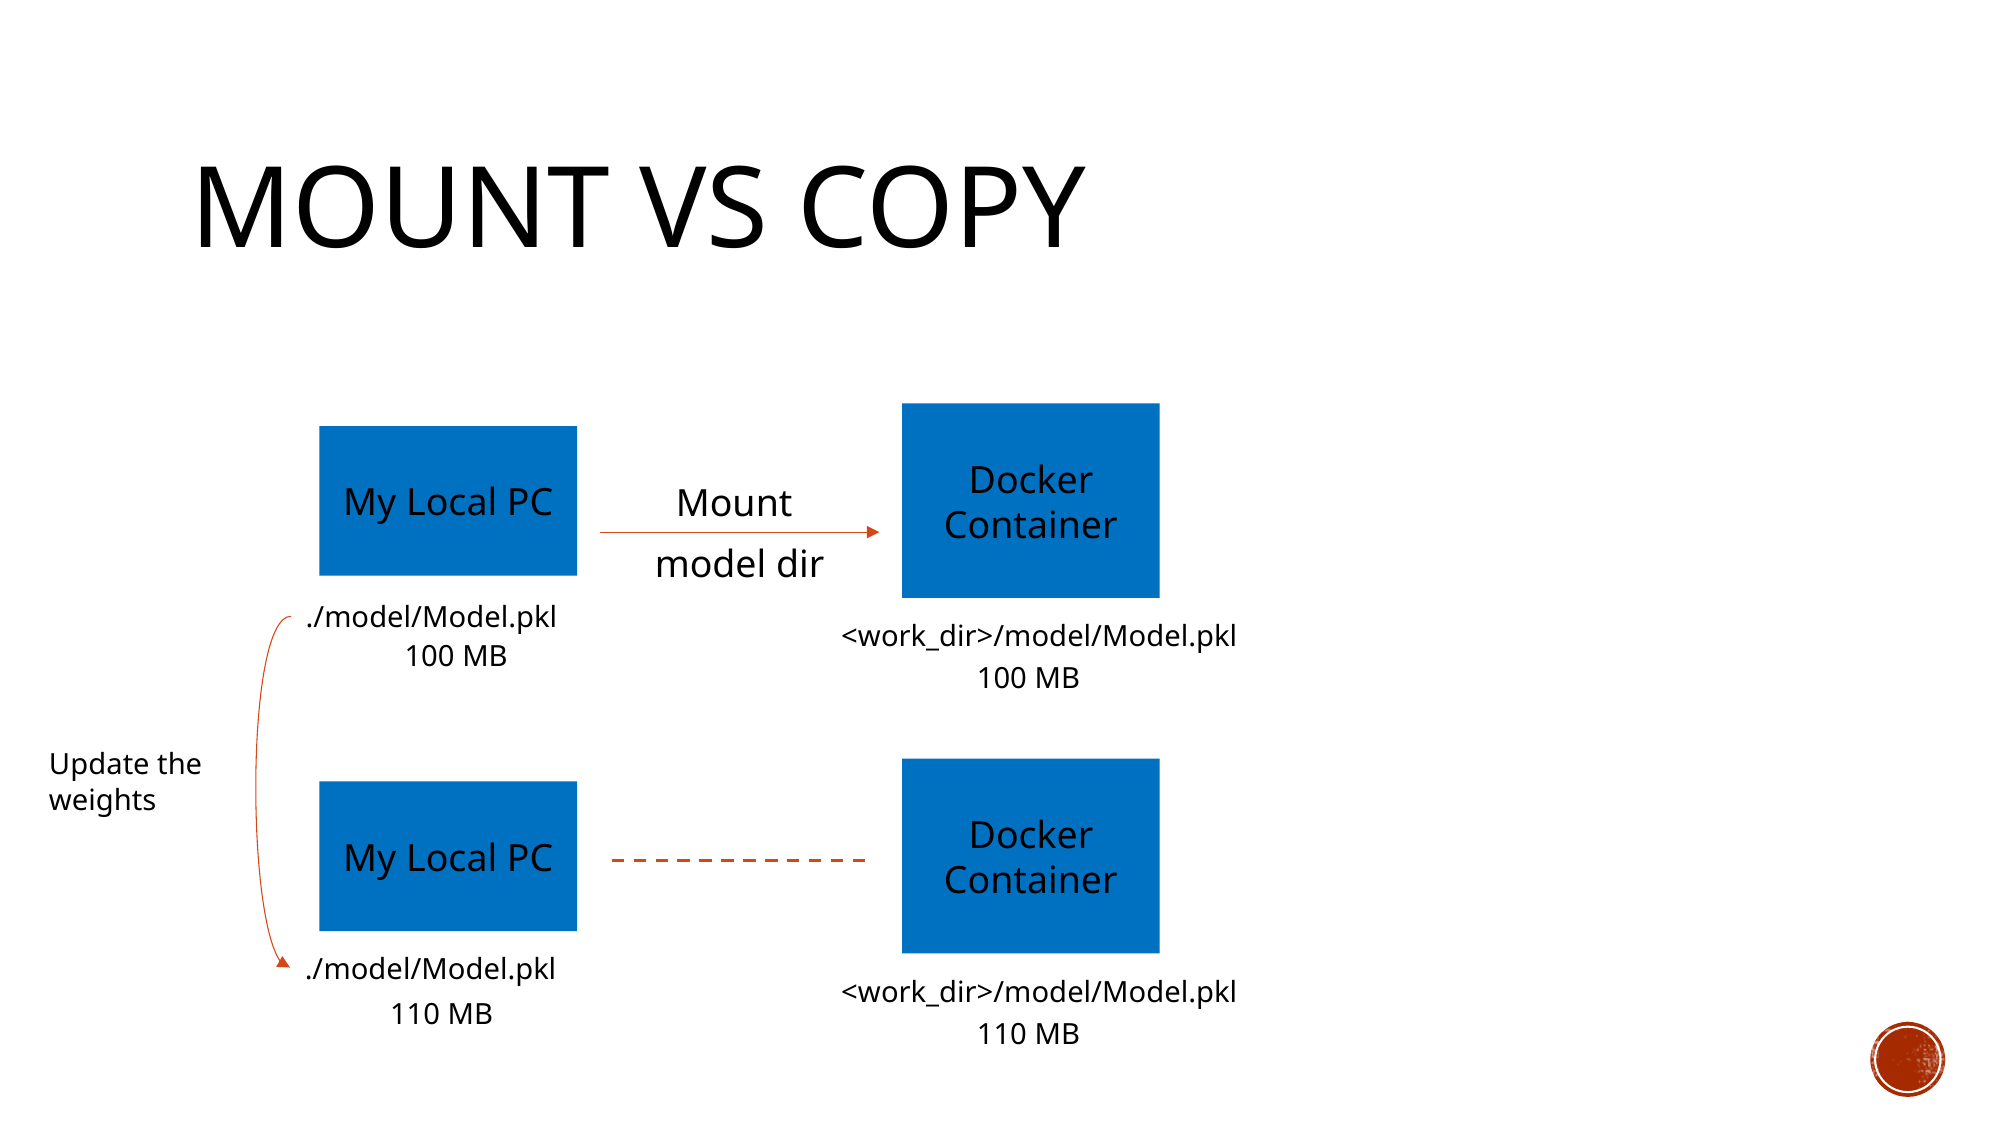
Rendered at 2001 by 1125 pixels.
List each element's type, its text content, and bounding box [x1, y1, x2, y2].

text_box Update the weights [34, 738, 242, 824]
text_box <work_dir>/model/Model.pkl [826, 609, 1271, 660]
text_box 100 MB [962, 652, 1100, 702]
text_box My Local PC [319, 781, 578, 932]
text_box My Local PC [319, 426, 578, 576]
text_box <work_dir>/model/Model.pkl [826, 966, 1271, 1016]
text_box 100 MB [389, 629, 528, 680]
title Mount VS COPY [175, 79, 1826, 344]
text_box Mount [630, 471, 838, 532]
text_box 110 MB [962, 1008, 1100, 1059]
text_box model dir [635, 532, 844, 592]
text_box ./model/Model.pkl [290, 591, 598, 642]
text_box Docker Container [902, 403, 1160, 598]
text_box 110 MB [375, 987, 514, 1038]
text_box Docker Container [902, 758, 1160, 954]
text_box ./model/Model.pkl [290, 942, 590, 993]
